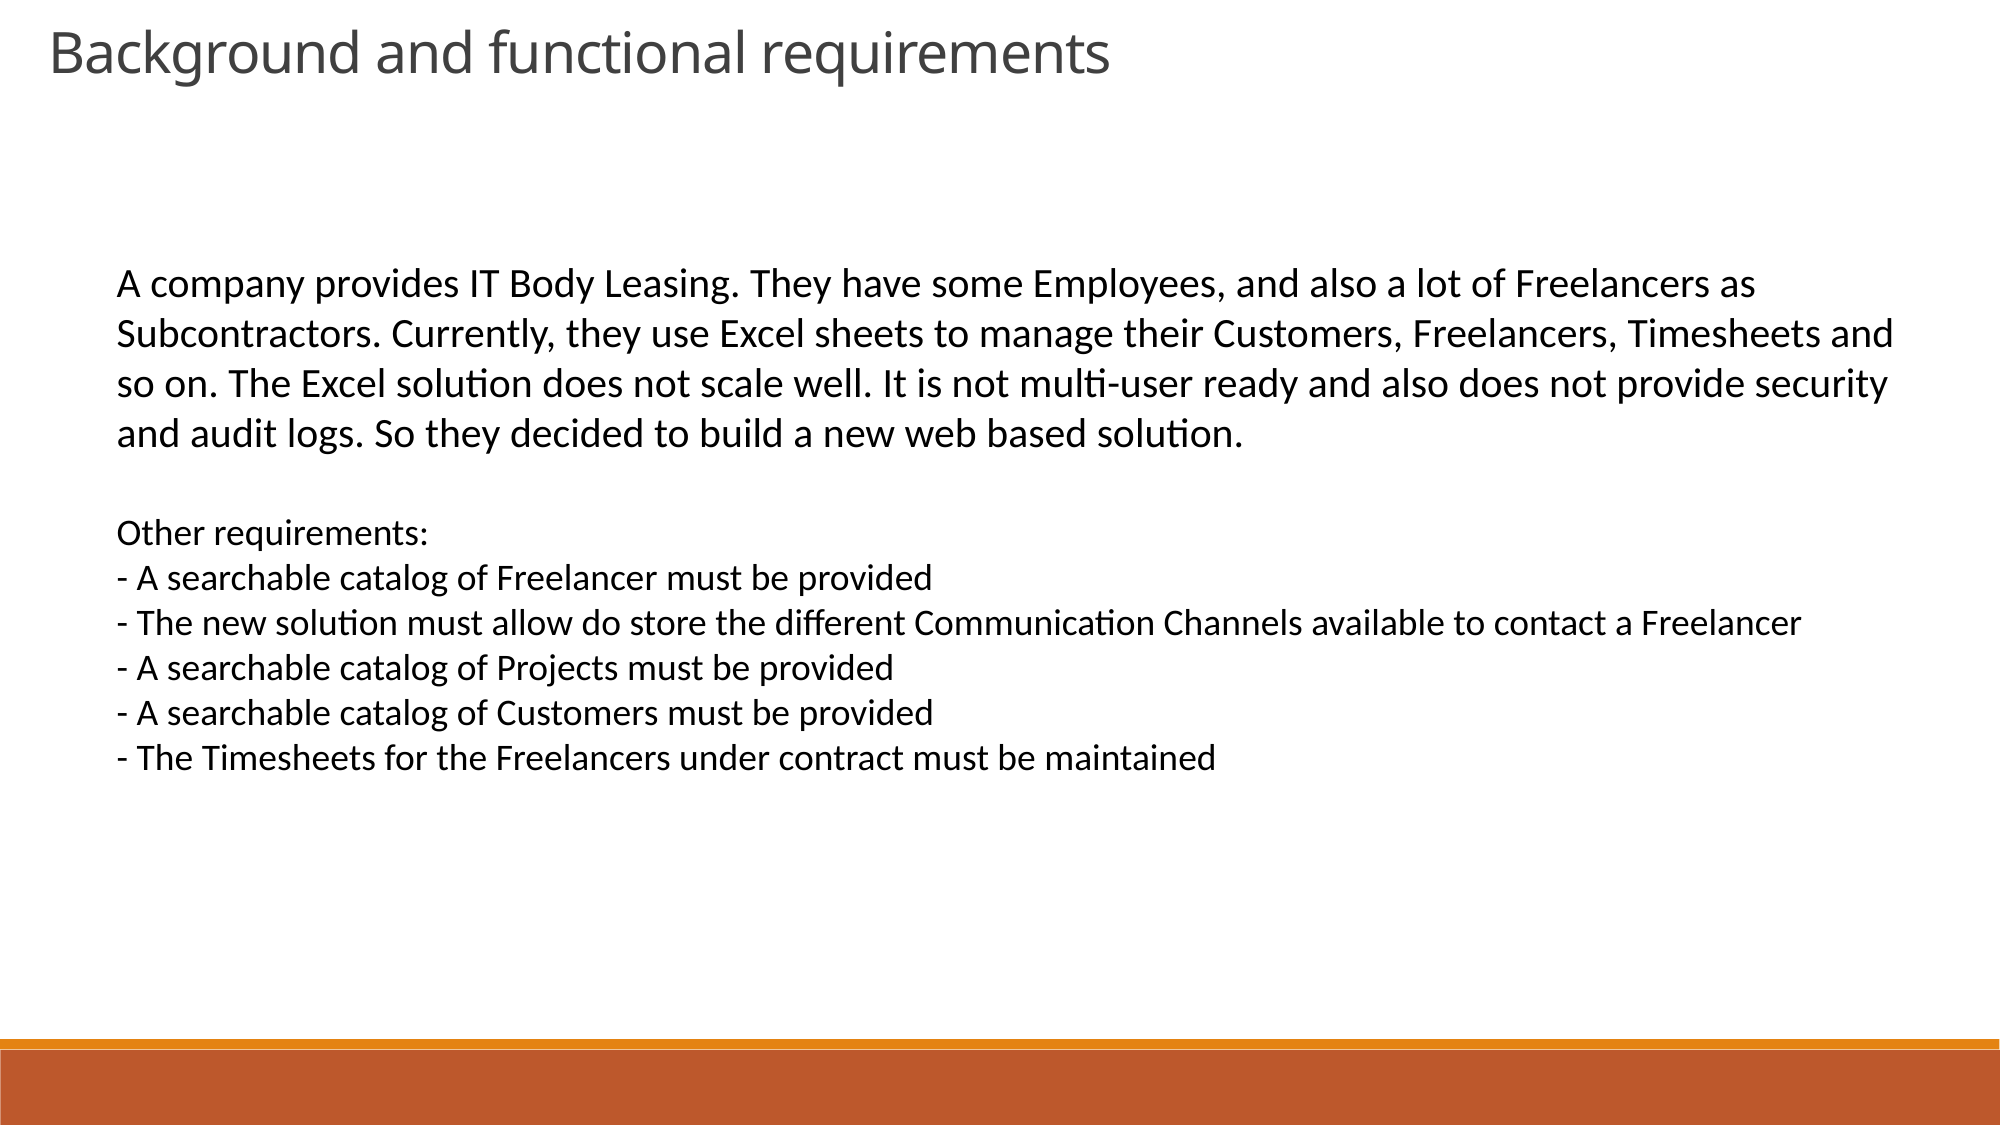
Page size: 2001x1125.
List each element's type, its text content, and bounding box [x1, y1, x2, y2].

text_box Other requirements: - A searchable catalog of Freelancer must be provided - The new solution must allow do store the different Communication Channels available to contact a Freelancer - A searchable catalog of Projects must be provided - A searchable catalog of Customers must be provided - The Timesheets for the Freelancers under contract must be maintained [101, 500, 1945, 785]
text_box Background and functional requirements [33, 18, 1684, 183]
text_box A company provides IT Body Leasing. They have some Employees, and also a lot of Freelancers as Subcontractors. Currently, they use Excel sheets to manage their Customers, Freelancers, Timesheets and so on. The Excel solution does not scale well. It is not multi-user ready and also does not provide security and audit logs. So they decided to build a new web based solution. [101, 248, 1945, 464]
